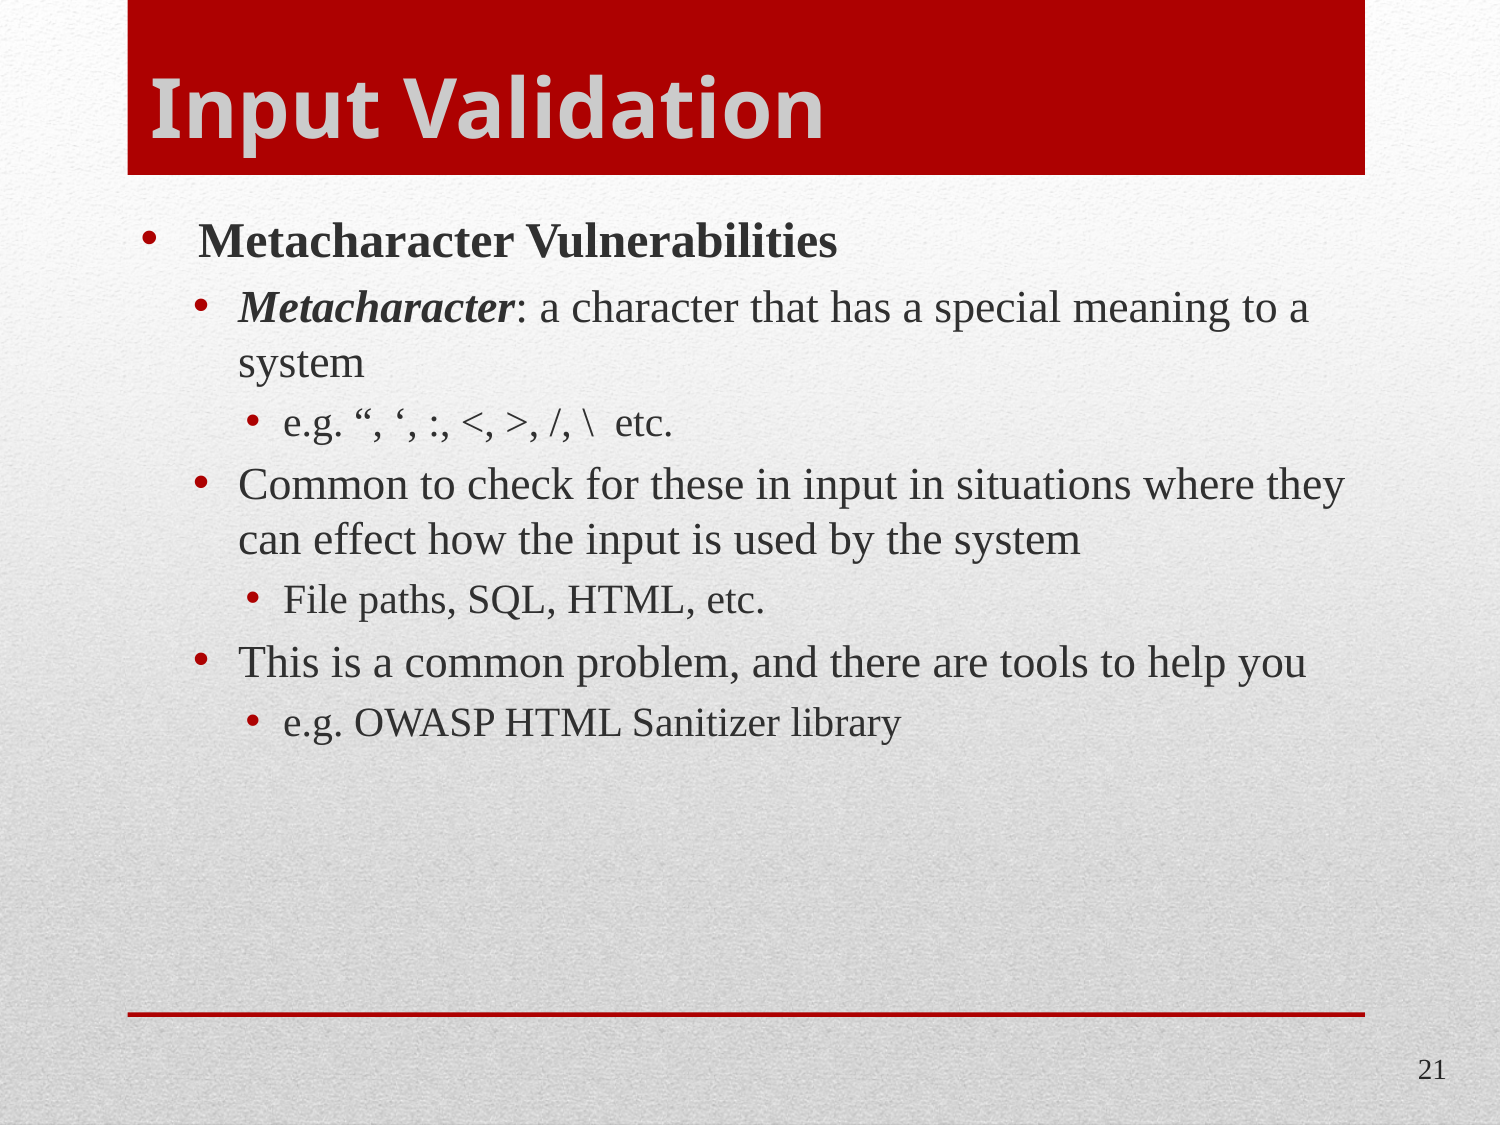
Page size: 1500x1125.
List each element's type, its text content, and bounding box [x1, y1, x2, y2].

slide_number 21 [1337, 1037, 1463, 1098]
title Input Validation [135, 0, 1248, 163]
list Metacharacter Vulnerabilities Metacharacter: a character that has a special meaning to a system e.g. “, ‘, :, <, >, /, \ etc. Common to check for these in input in situations where they can effect how the input is used by the system File paths, SQL, HTML, etc. This is a common problem, and there are tools to help you e.g. OWASP HTML Sanitizer library [125, 200, 1363, 963]
